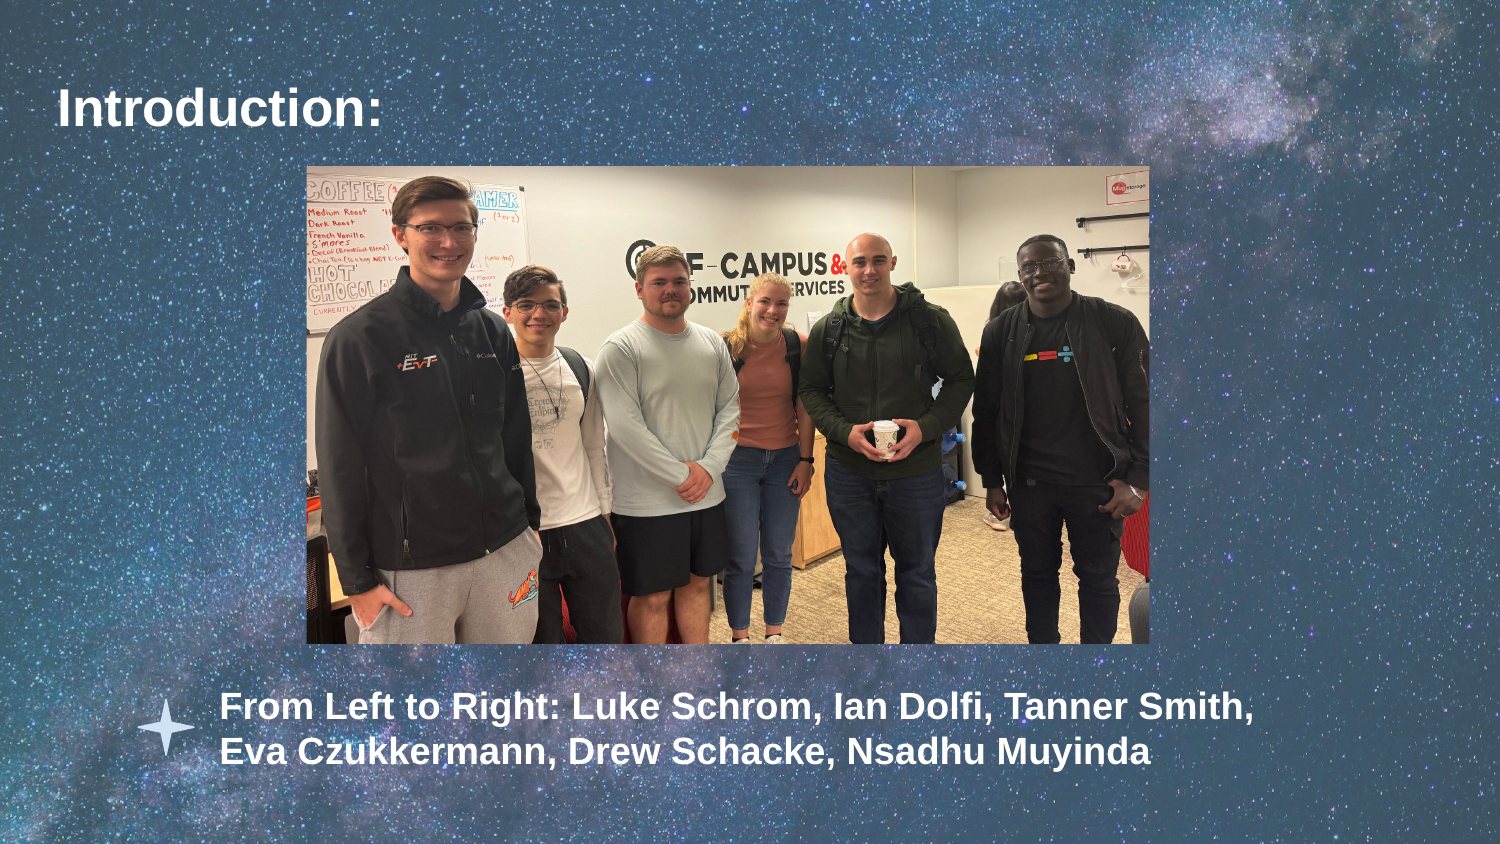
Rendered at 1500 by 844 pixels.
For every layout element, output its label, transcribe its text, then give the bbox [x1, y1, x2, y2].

picture [306, 166, 1150, 645]
title Introduction: [42, 58, 1440, 153]
title From Left to Right: Luke Schrom, Ian Dolfi, Tanner Smith, Eva Czukkermann, Drew Schacke, Nsadhu Muyinda [204, 667, 1408, 788]
text_box [138, 699, 194, 756]
